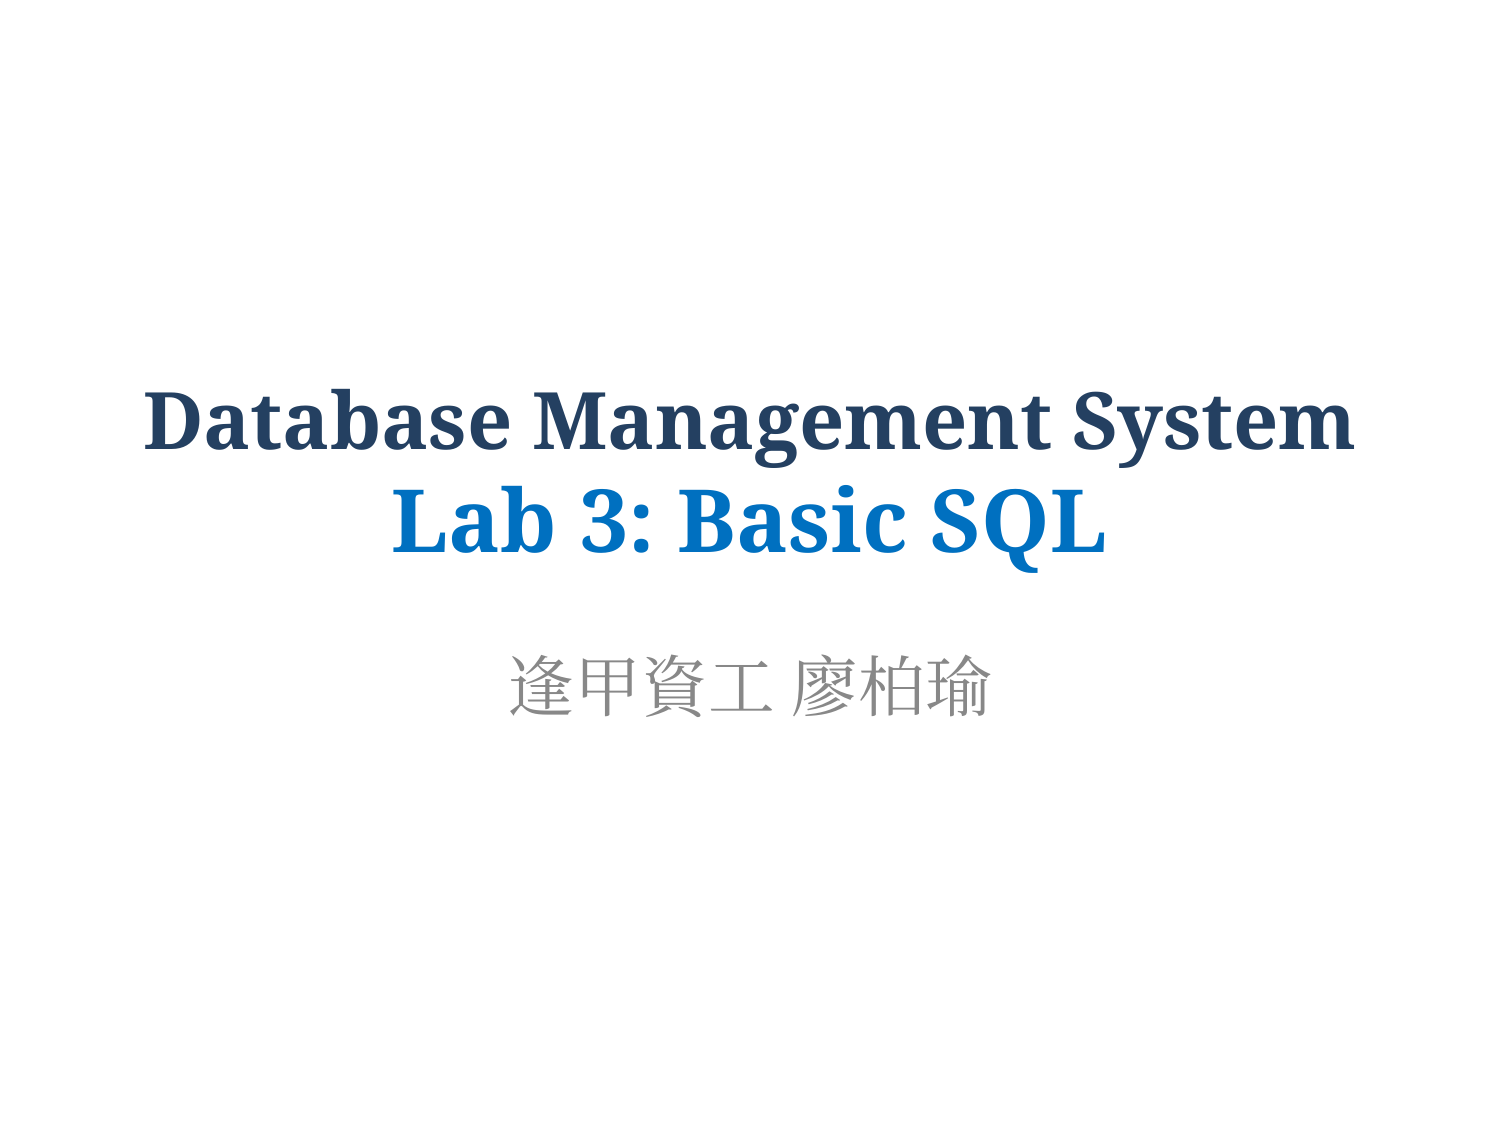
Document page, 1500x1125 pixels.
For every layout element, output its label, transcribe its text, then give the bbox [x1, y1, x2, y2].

title Database Management System Lab 3: Basic SQL [112, 349, 1388, 591]
subtitle 逢甲資工 廖柏瑜 [225, 637, 1275, 925]
